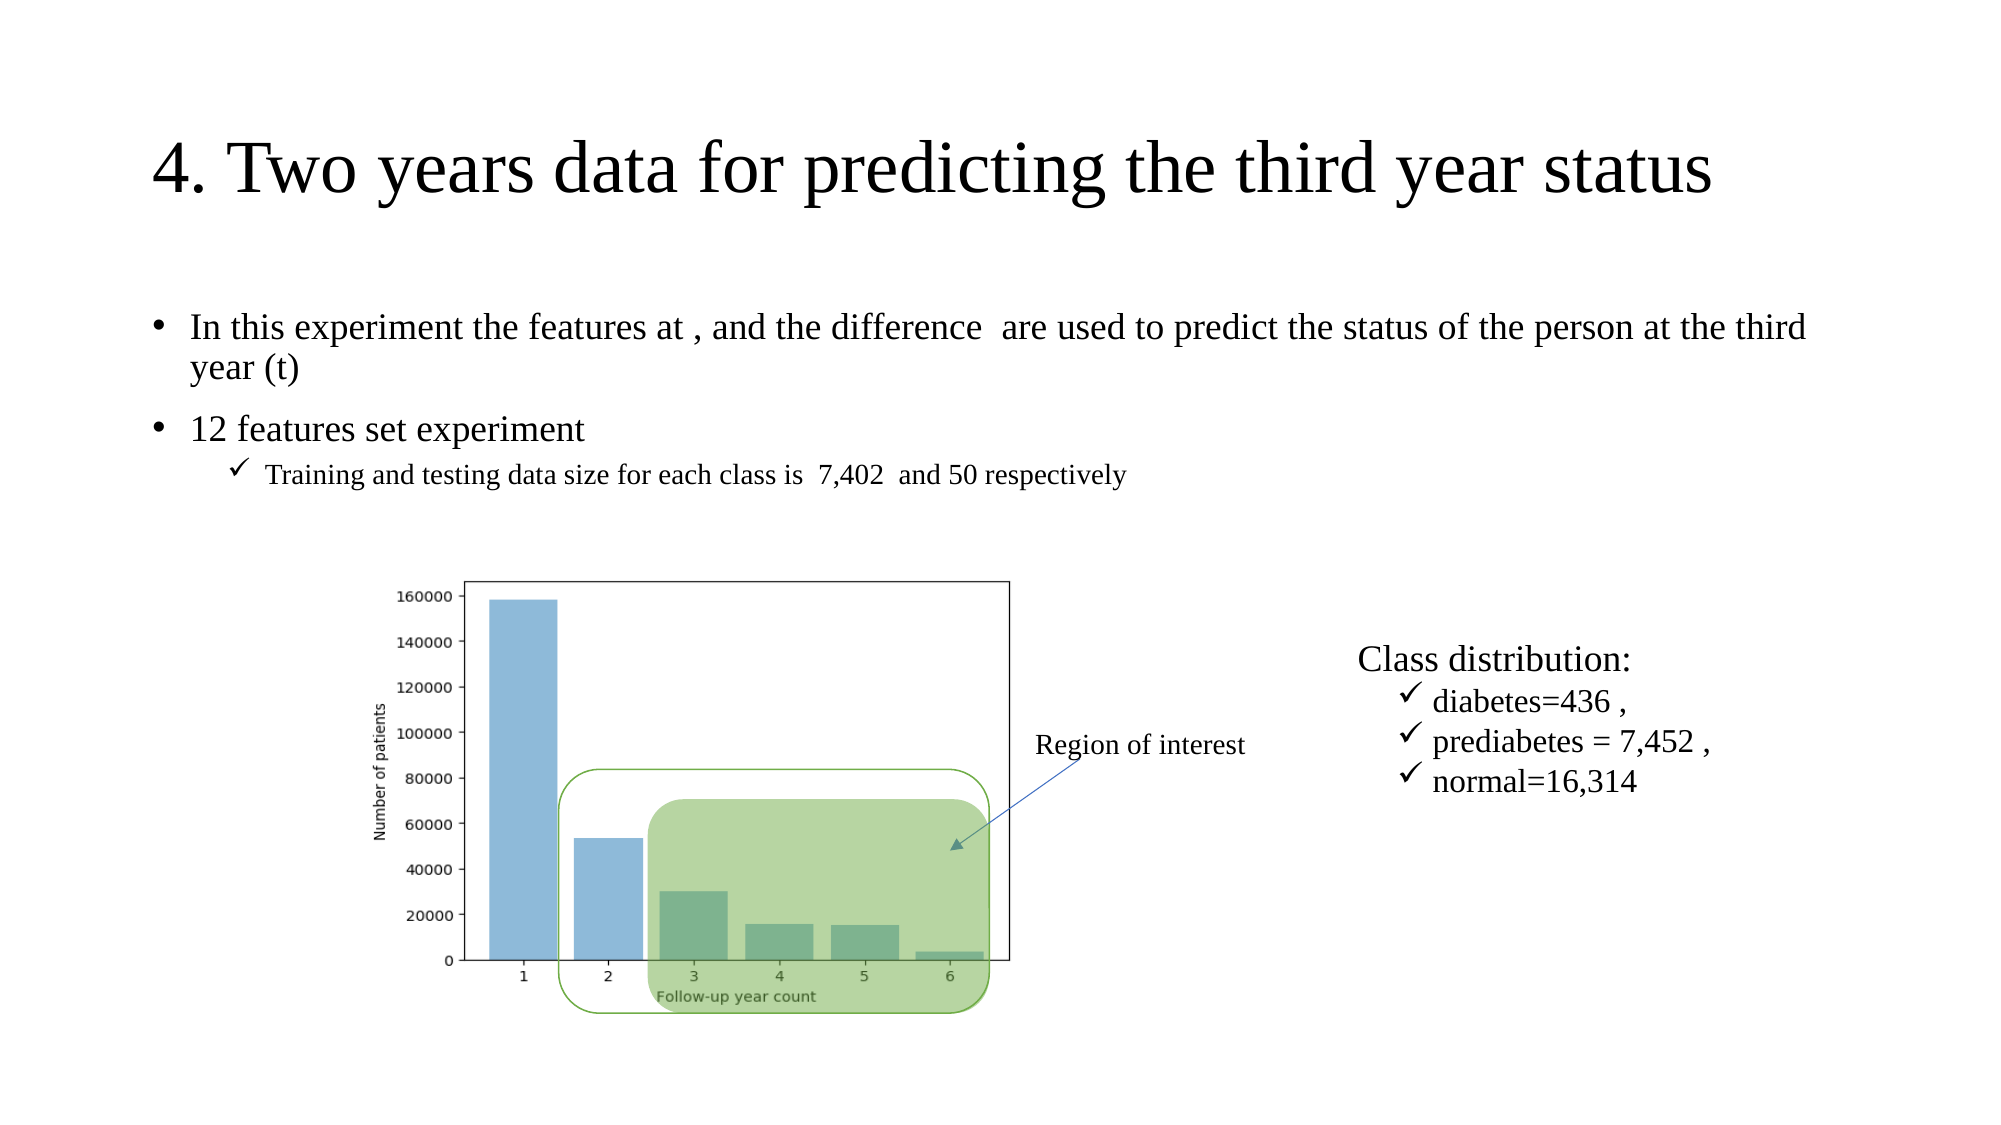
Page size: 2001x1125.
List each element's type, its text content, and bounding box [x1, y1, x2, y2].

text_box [363, 572, 1269, 1014]
text_box Class distribution: diabetes=436 , prediabetes = 7,452 , normal=16,314 [1342, 627, 1878, 807]
title 4. Two years data for predicting the third year status [137, 59, 1863, 278]
